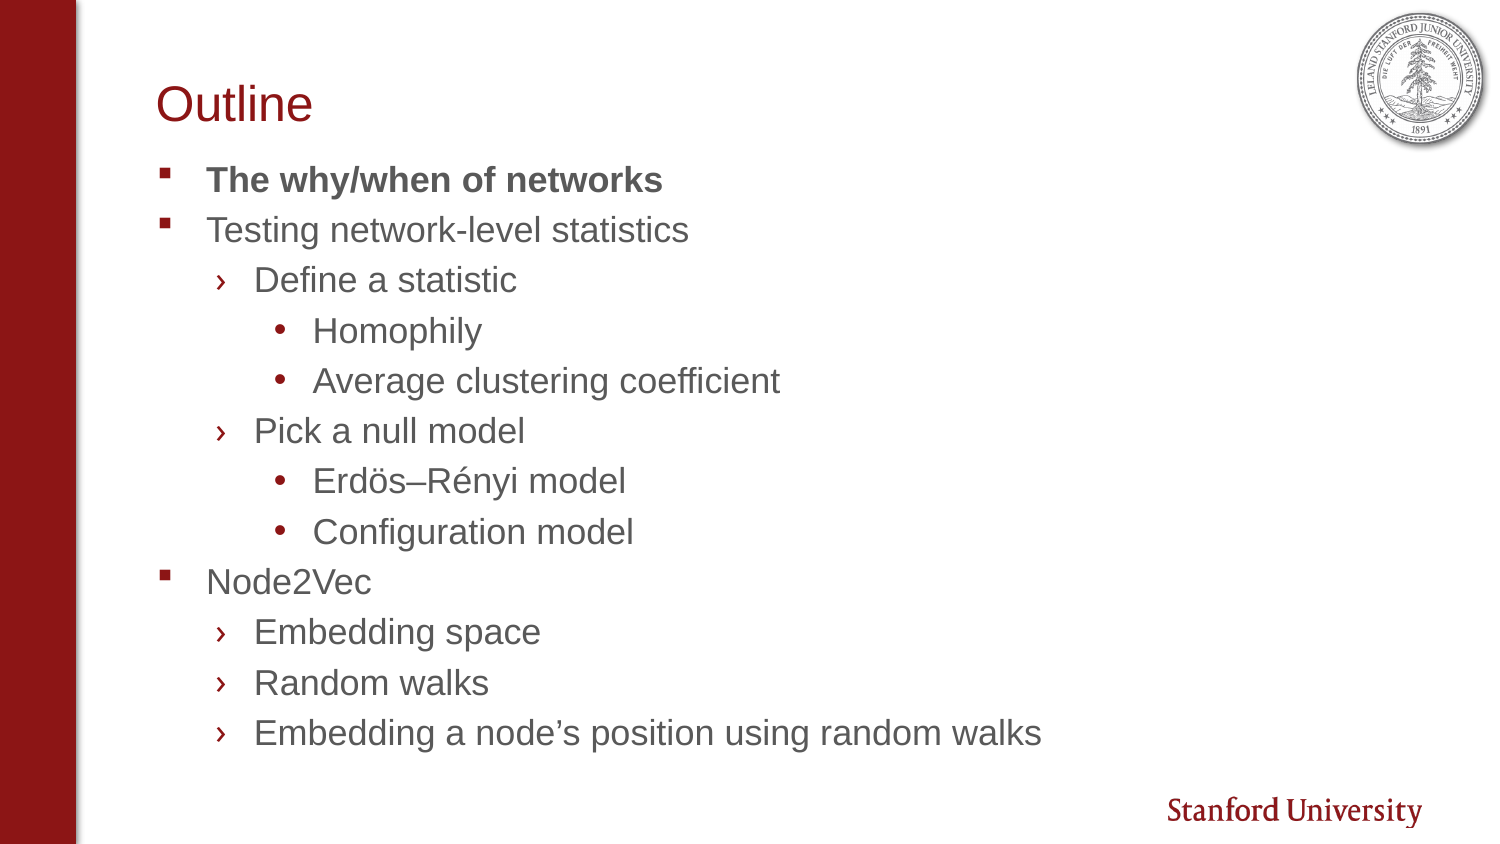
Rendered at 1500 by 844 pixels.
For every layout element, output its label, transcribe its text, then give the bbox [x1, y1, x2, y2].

text_box [1344, 0, 1496, 158]
list The why/when of networks Testing network-level statistics Define a statistic Homophily Average clustering coefficient Pick a null model Erdös–Rényi model Configuration model Node2Vec Embedding space Random walks Embedding a node’s position using random walks [156, 148, 1421, 766]
title Outline [155, 58, 1420, 140]
